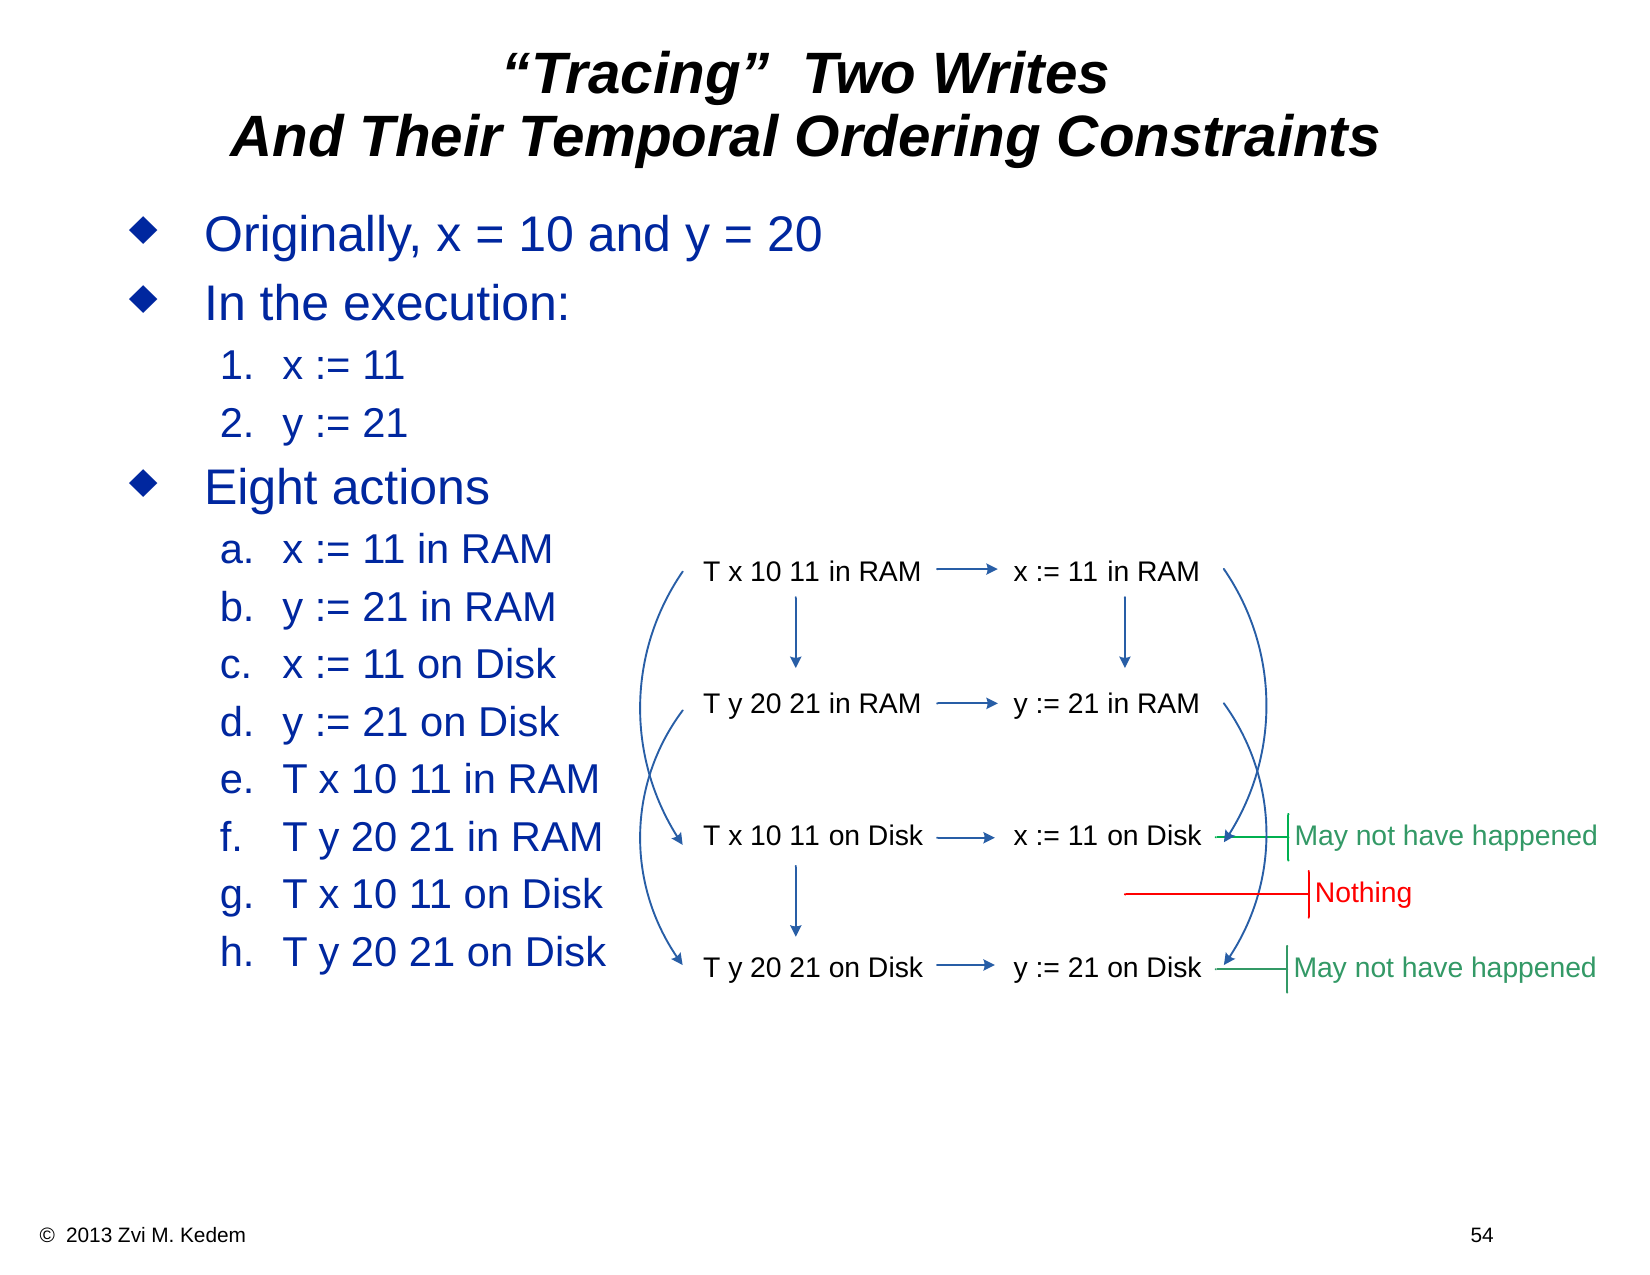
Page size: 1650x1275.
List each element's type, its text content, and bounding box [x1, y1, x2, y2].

title “Tracing” Two Writes And Their Temporal Ordering Constraints [111, 36, 1501, 176]
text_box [637, 549, 1601, 996]
list Originally, x = 10 and y = 20 In the execution: x := 11 y := 21 Eight actions x := 11 in RAM y := 21 in RAM x := 11 on Disk y := 21 on Disk T x 10 11 in RAM T y 20 21 in RAM T x 10 11 on Disk T y 20 21 on Disk [111, 199, 1513, 1201]
